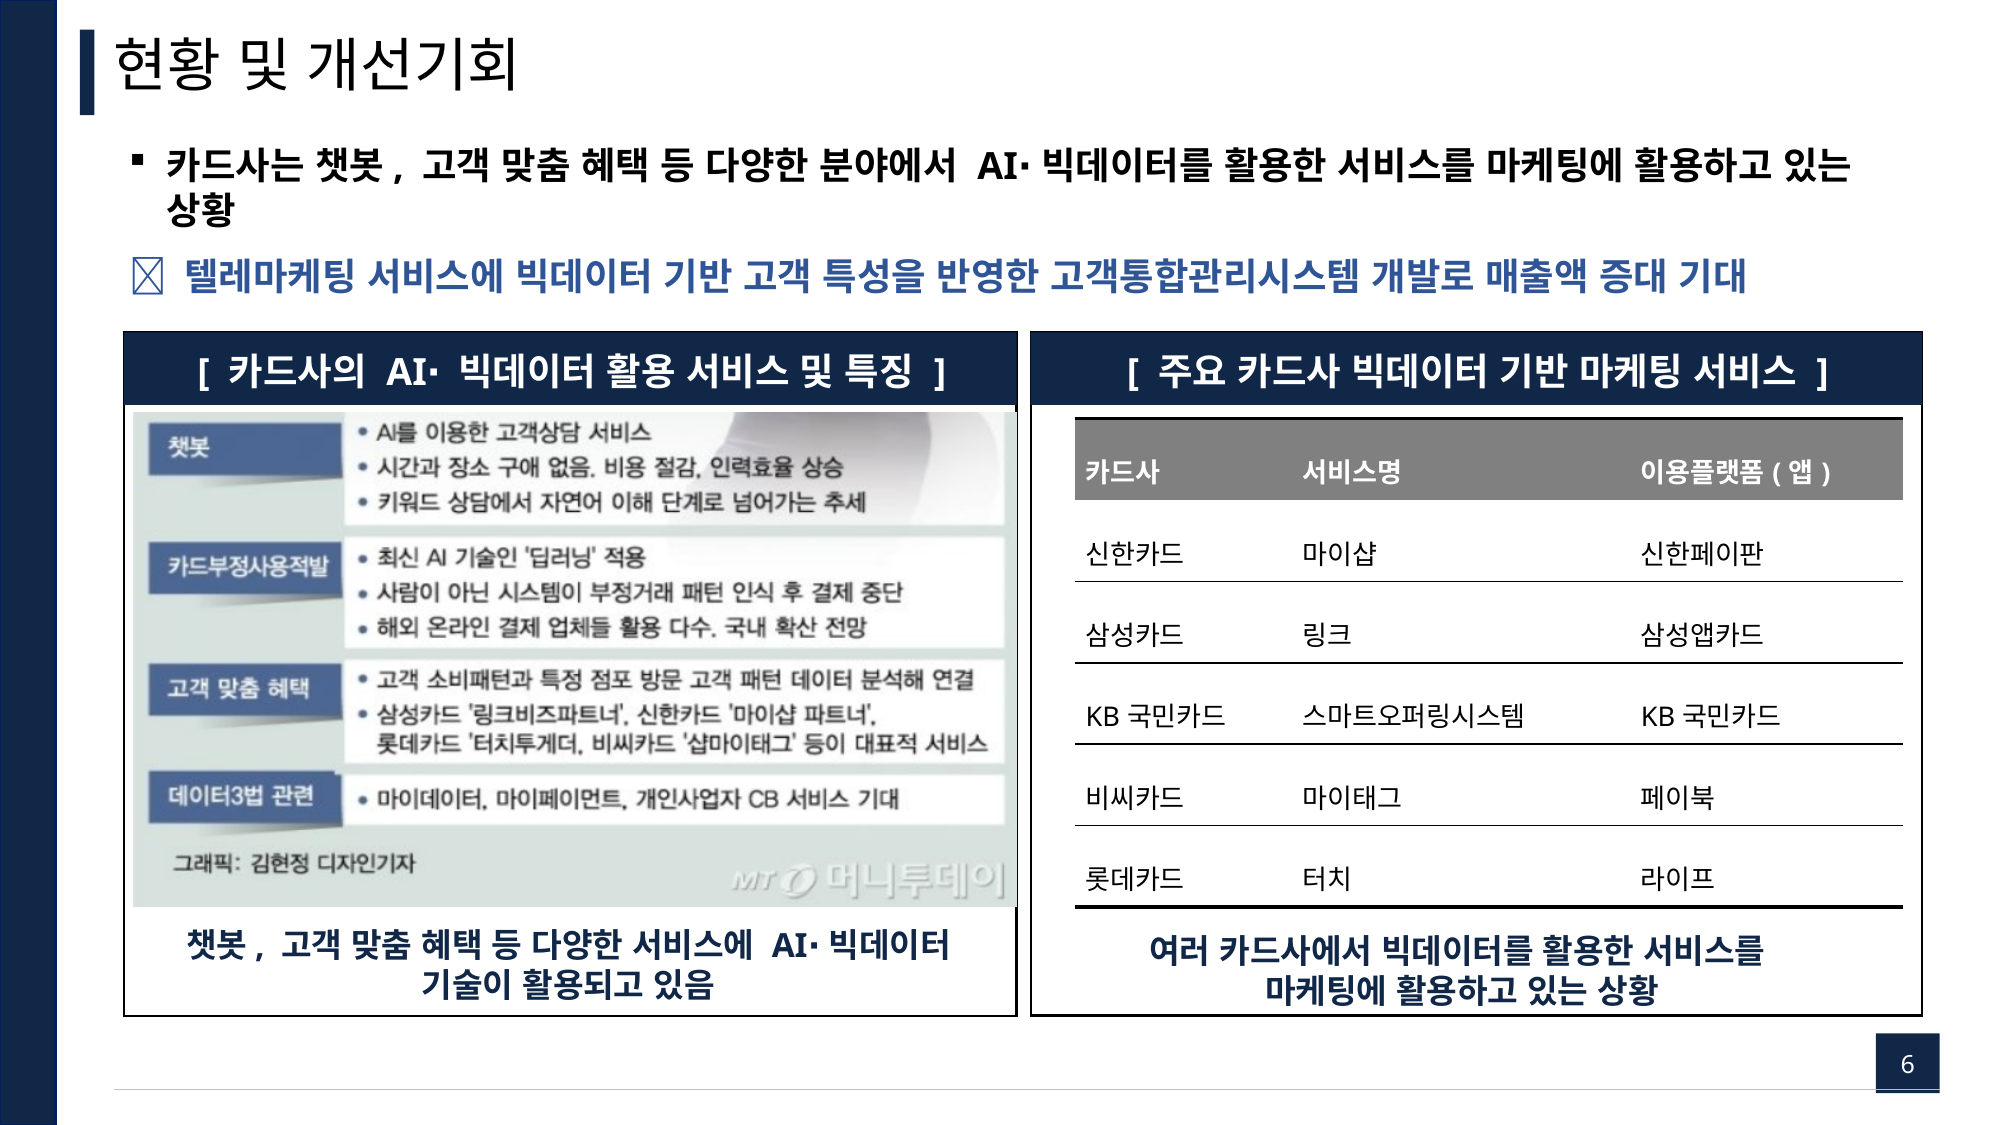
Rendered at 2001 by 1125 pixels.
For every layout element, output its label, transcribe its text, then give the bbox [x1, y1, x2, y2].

text_box [0, 0, 57, 1125]
text_box [79, 29, 95, 116]
slide_number 6 [1875, 1033, 1940, 1089]
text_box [1016, 332, 1924, 1019]
picture [133, 412, 1016, 908]
list 카드사는 챗봇, 고객 맞춤 혜택 등 다양한 분야에서 AI∙빅데이터를 활용한 서비스를 마케팅에 활용하고 있는 상황  텔레마케팅 서비스에 빅데이터 기반 고객 특성을 반영한 고객통합관리시스템 개발로 매출액 증대 기대 [114, 134, 1924, 849]
text_box 현황 및 개선기회 [114, 9, 1961, 125]
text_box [122, 332, 1016, 1016]
slide_number 6 [1875, 1090, 1940, 1094]
